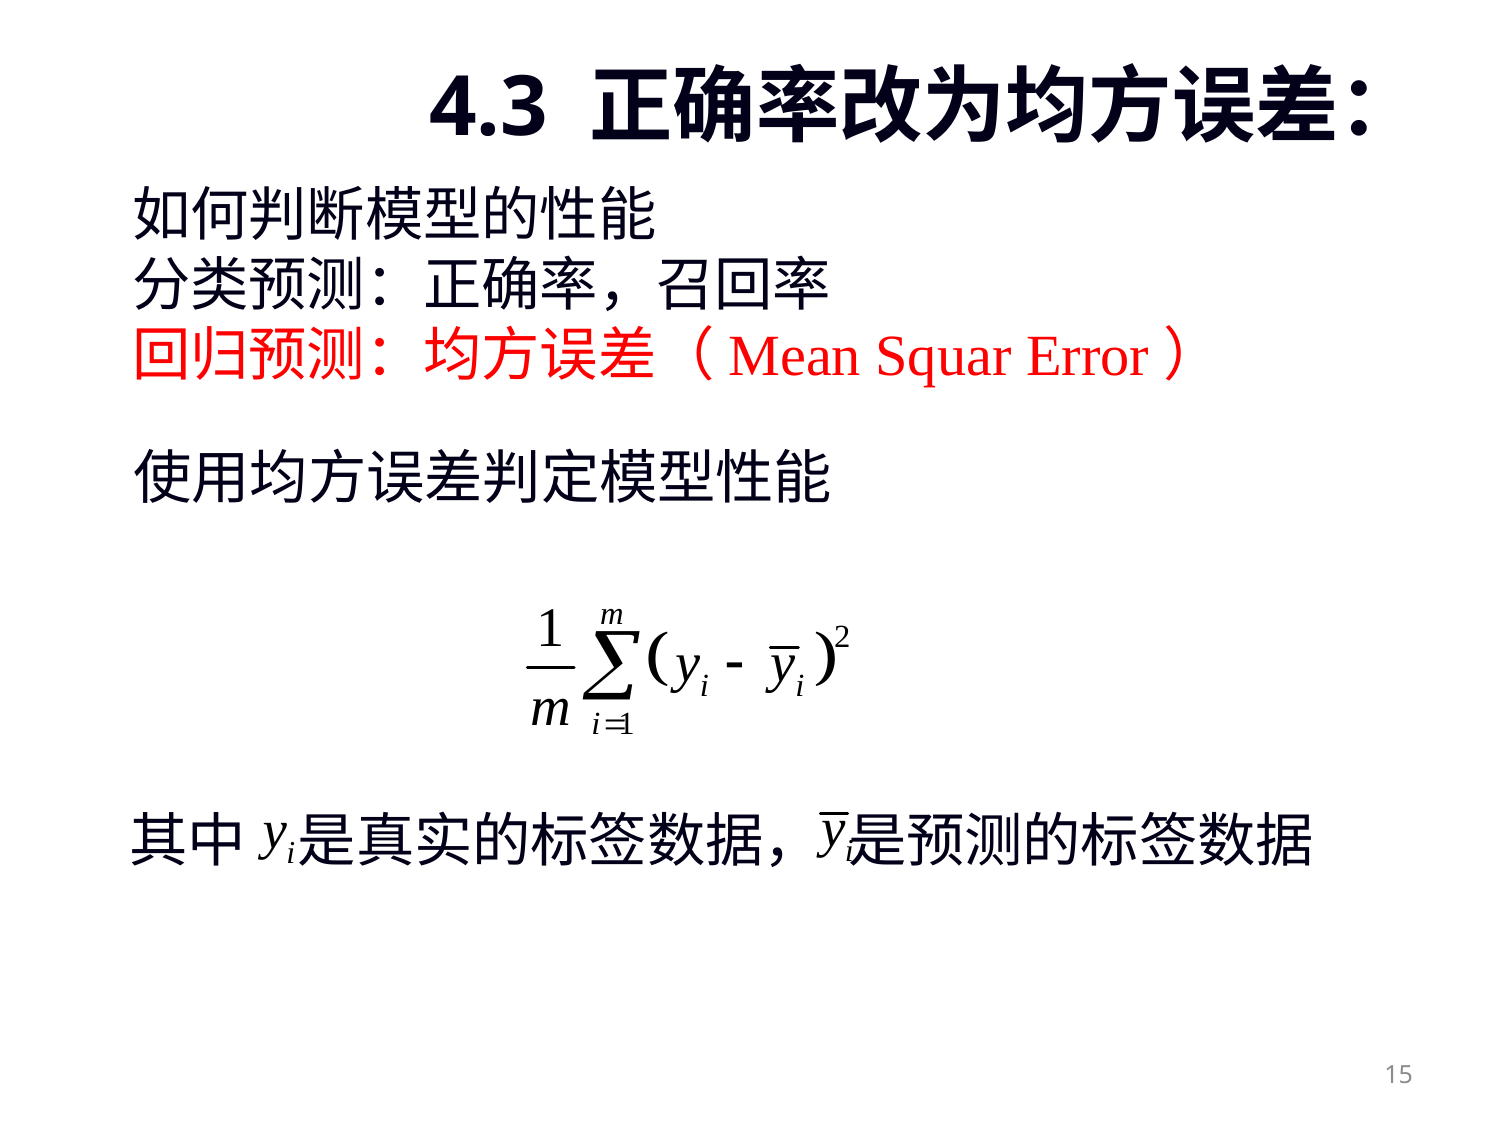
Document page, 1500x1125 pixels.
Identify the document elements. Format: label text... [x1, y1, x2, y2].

text_box 4.3 正确率改为均方误差： [86, 30, 1437, 173]
picture [814, 801, 857, 865]
text_box 如何判断模型的性能 分类预测：正确率，召回率 回归预测：均方误差（Mean Squar Error） [117, 169, 1393, 395]
picture [255, 803, 299, 867]
text_box 使用均方误差判定模型性能 [118, 432, 1356, 518]
text_box 其中 是真实的标签数据， 是预测的标签数据 [114, 795, 1352, 951]
picture [524, 597, 857, 738]
